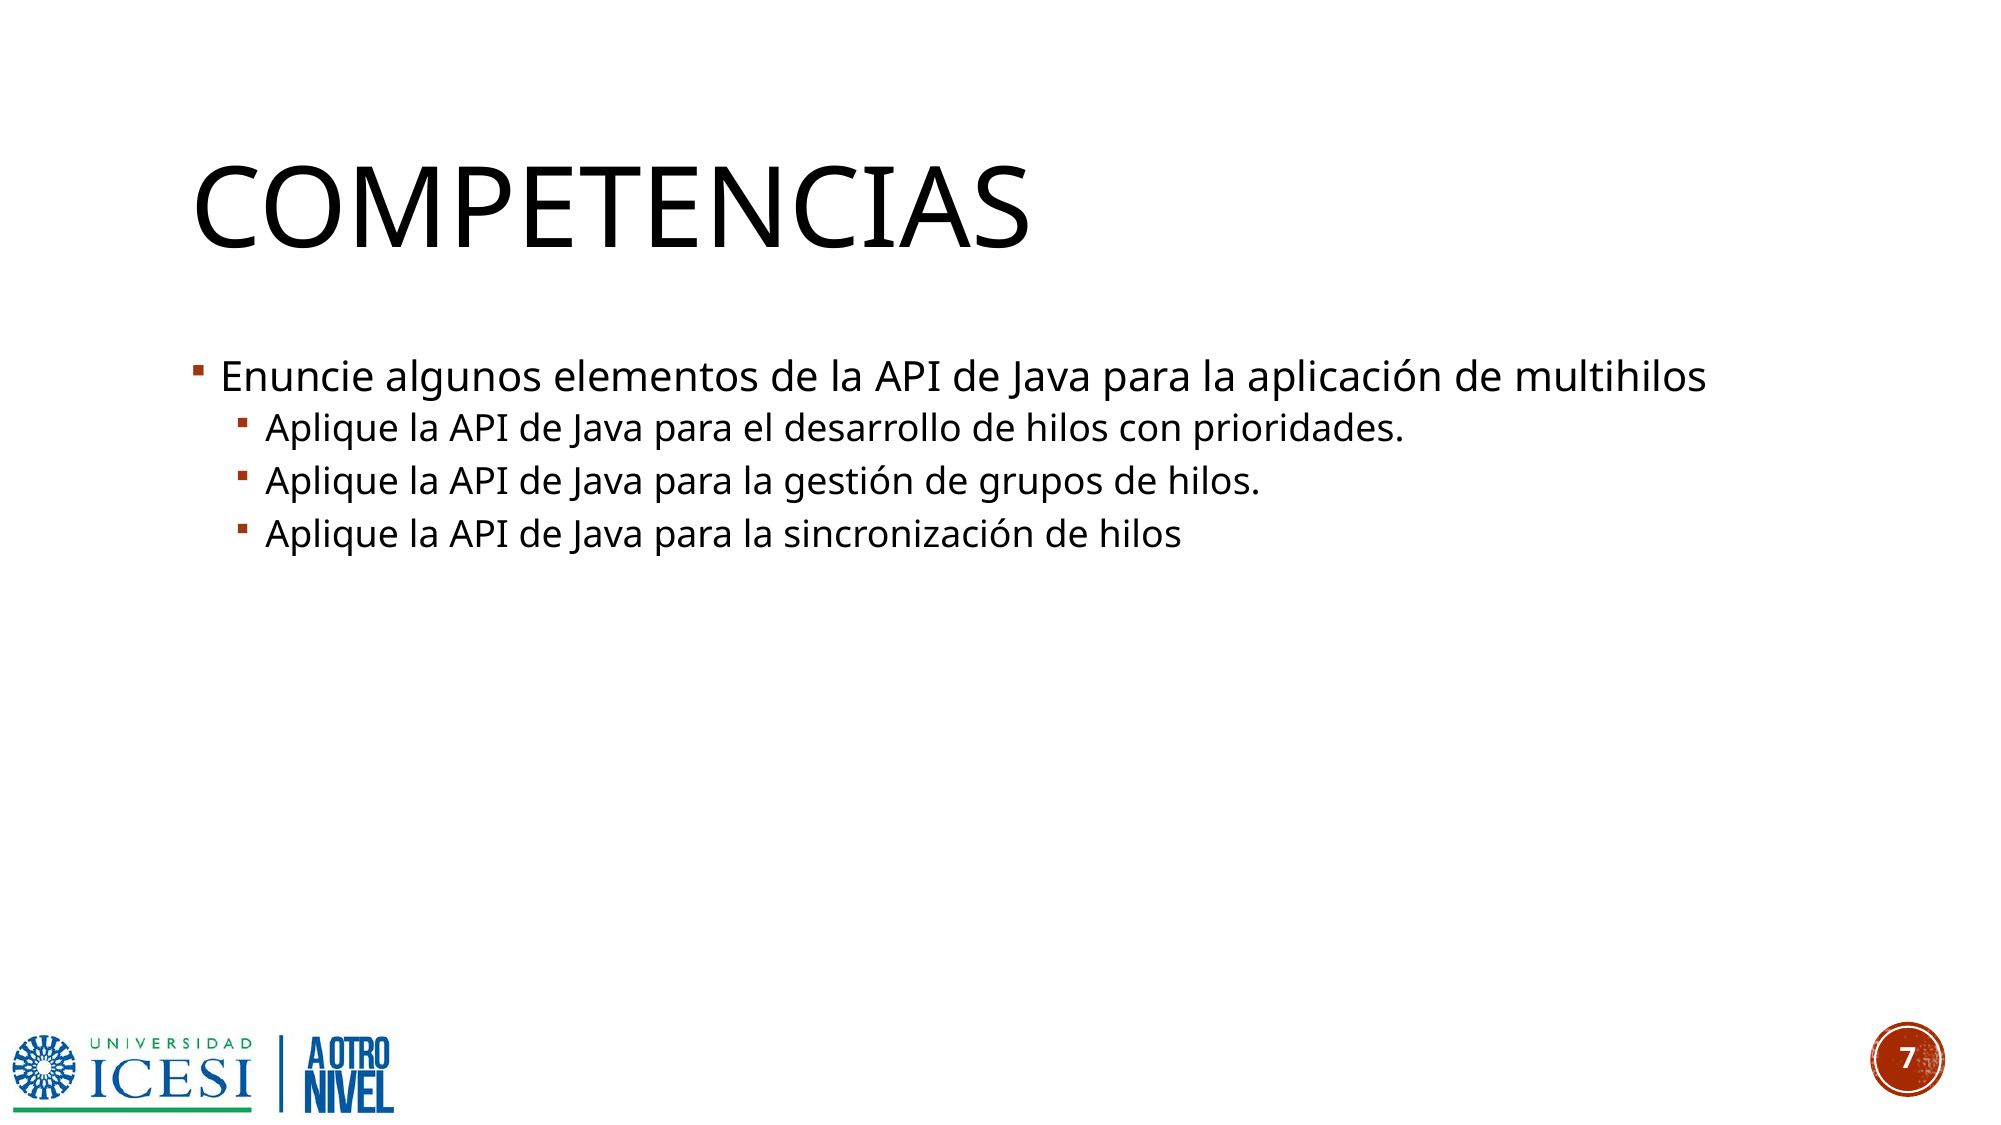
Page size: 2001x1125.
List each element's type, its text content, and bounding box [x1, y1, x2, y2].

title Competencias [175, 79, 1826, 344]
slide_number 7 [1855, 1028, 1961, 1089]
picture [0, 1013, 400, 1125]
list Enuncie algunos elementos de la API de Java para la aplicación de multihilos Aplique la API de Java para el desarrollo de hilos con prioridades. Aplique la API de Java para la gestión de grupos de hilos. Aplique la API de Java para la sincronización de hilos [175, 348, 1826, 1013]
